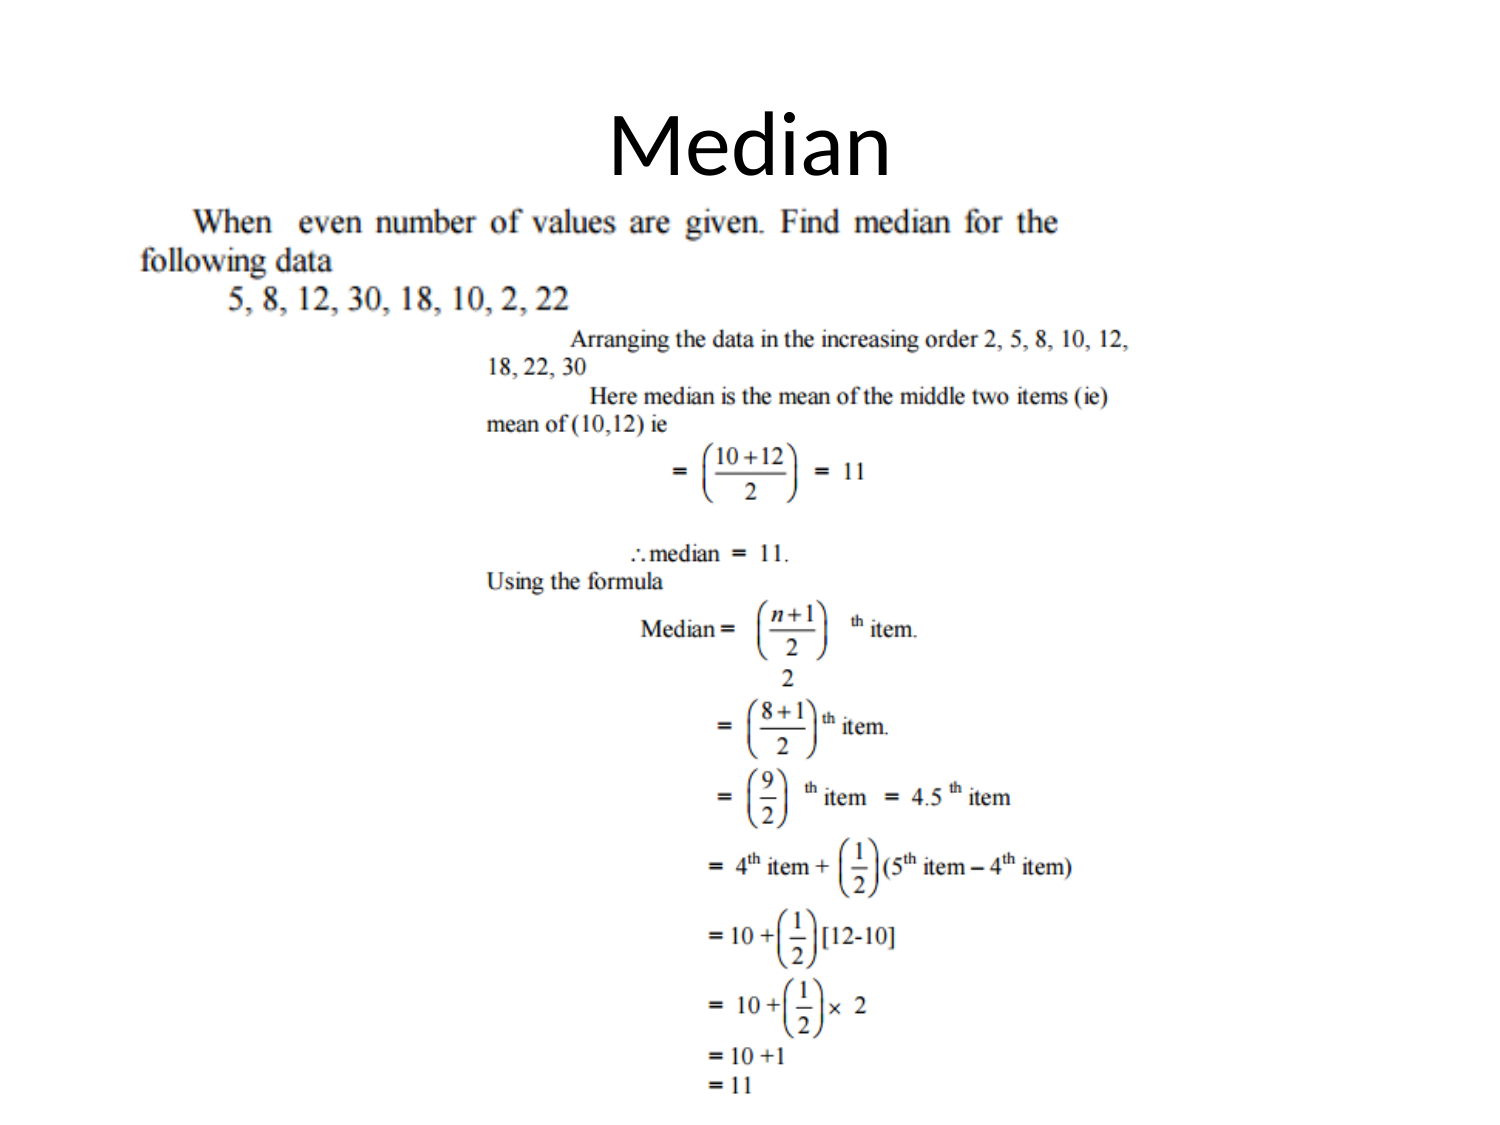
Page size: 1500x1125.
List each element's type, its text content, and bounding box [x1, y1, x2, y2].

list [112, 199, 1077, 319]
picture [474, 324, 1141, 1101]
title Median [75, 45, 1425, 233]
